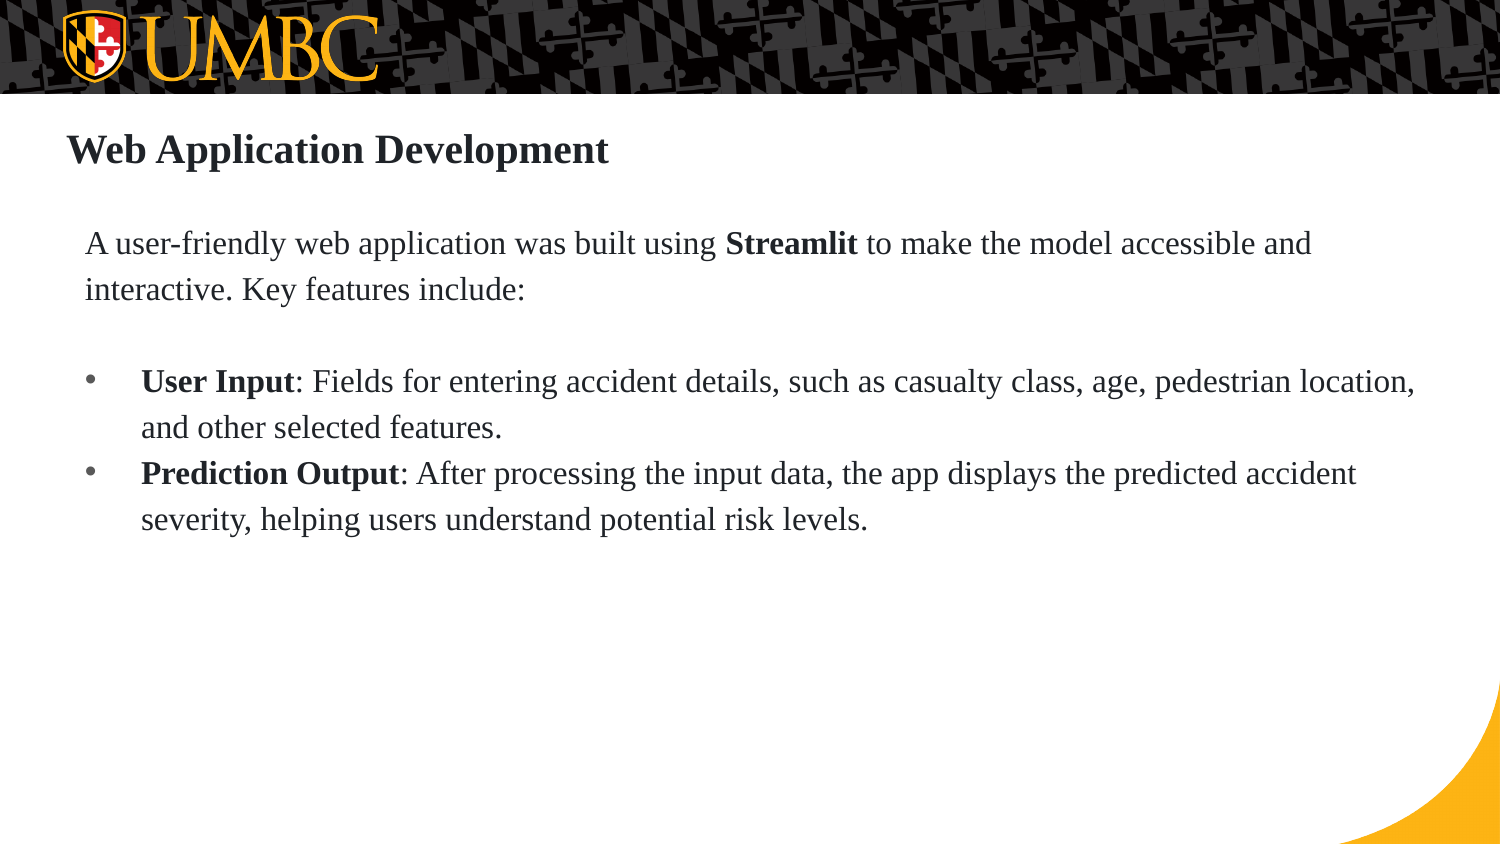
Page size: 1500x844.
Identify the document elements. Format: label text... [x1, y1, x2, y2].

list A user-friendly web application was built using Streamlit to make the model accessible and interactive. Key features include: User Input: Fields for entering accident details, such as casualty class, age, pedestrian location, and other selected features. Prediction Output: After processing the input data, the app displays the predicted accident severity, helping users understand potential risk levels. [51, 200, 1449, 761]
picture [1338, 679, 1500, 844]
picture [0, 0, 1500, 94]
title Web Application Development [51, 106, 1449, 200]
